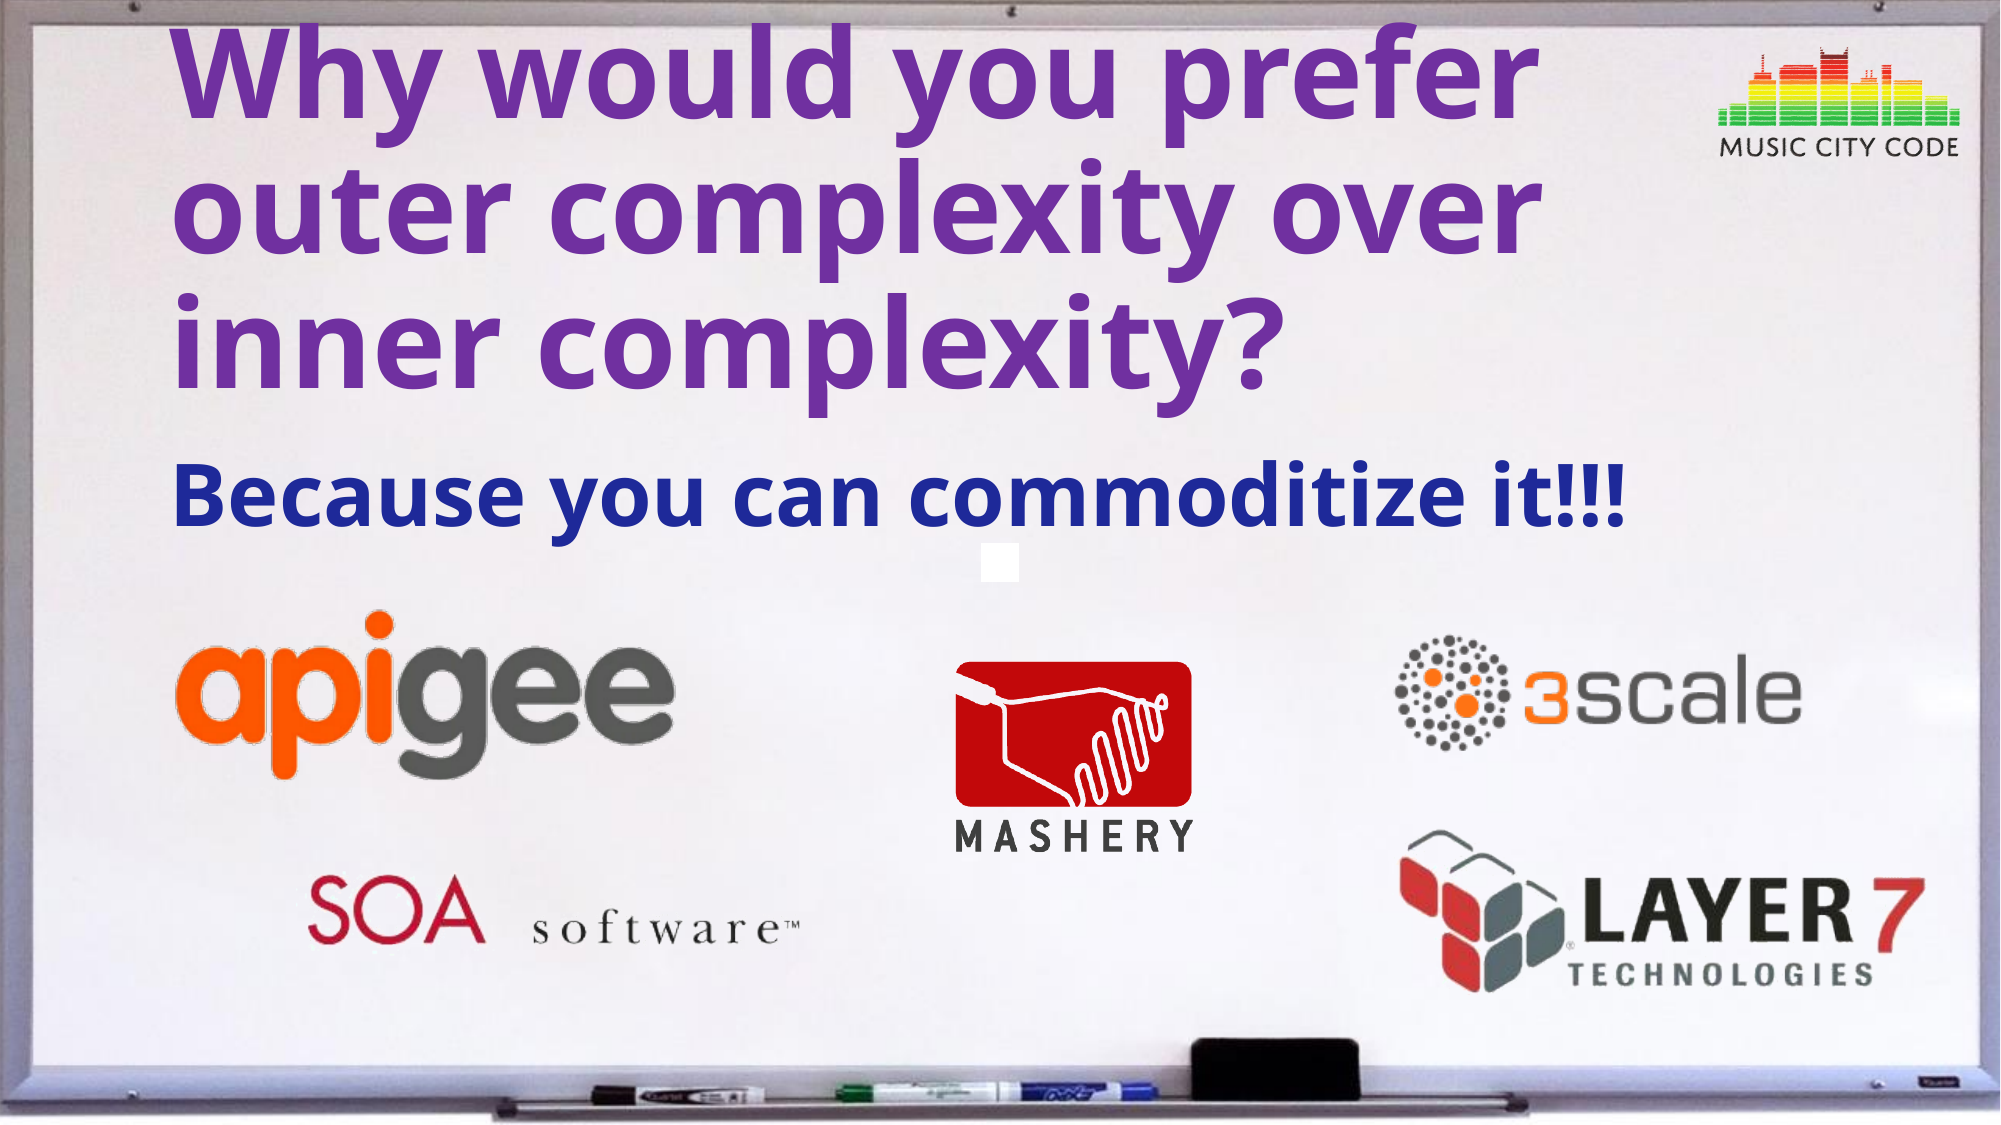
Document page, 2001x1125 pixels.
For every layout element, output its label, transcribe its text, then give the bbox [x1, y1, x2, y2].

picture [0, 0, 2001, 1125]
list Because you can commoditize it!!! [154, 444, 1880, 607]
title Why would you prefer outer complexity over inner complexity? [154, 123, 1880, 424]
